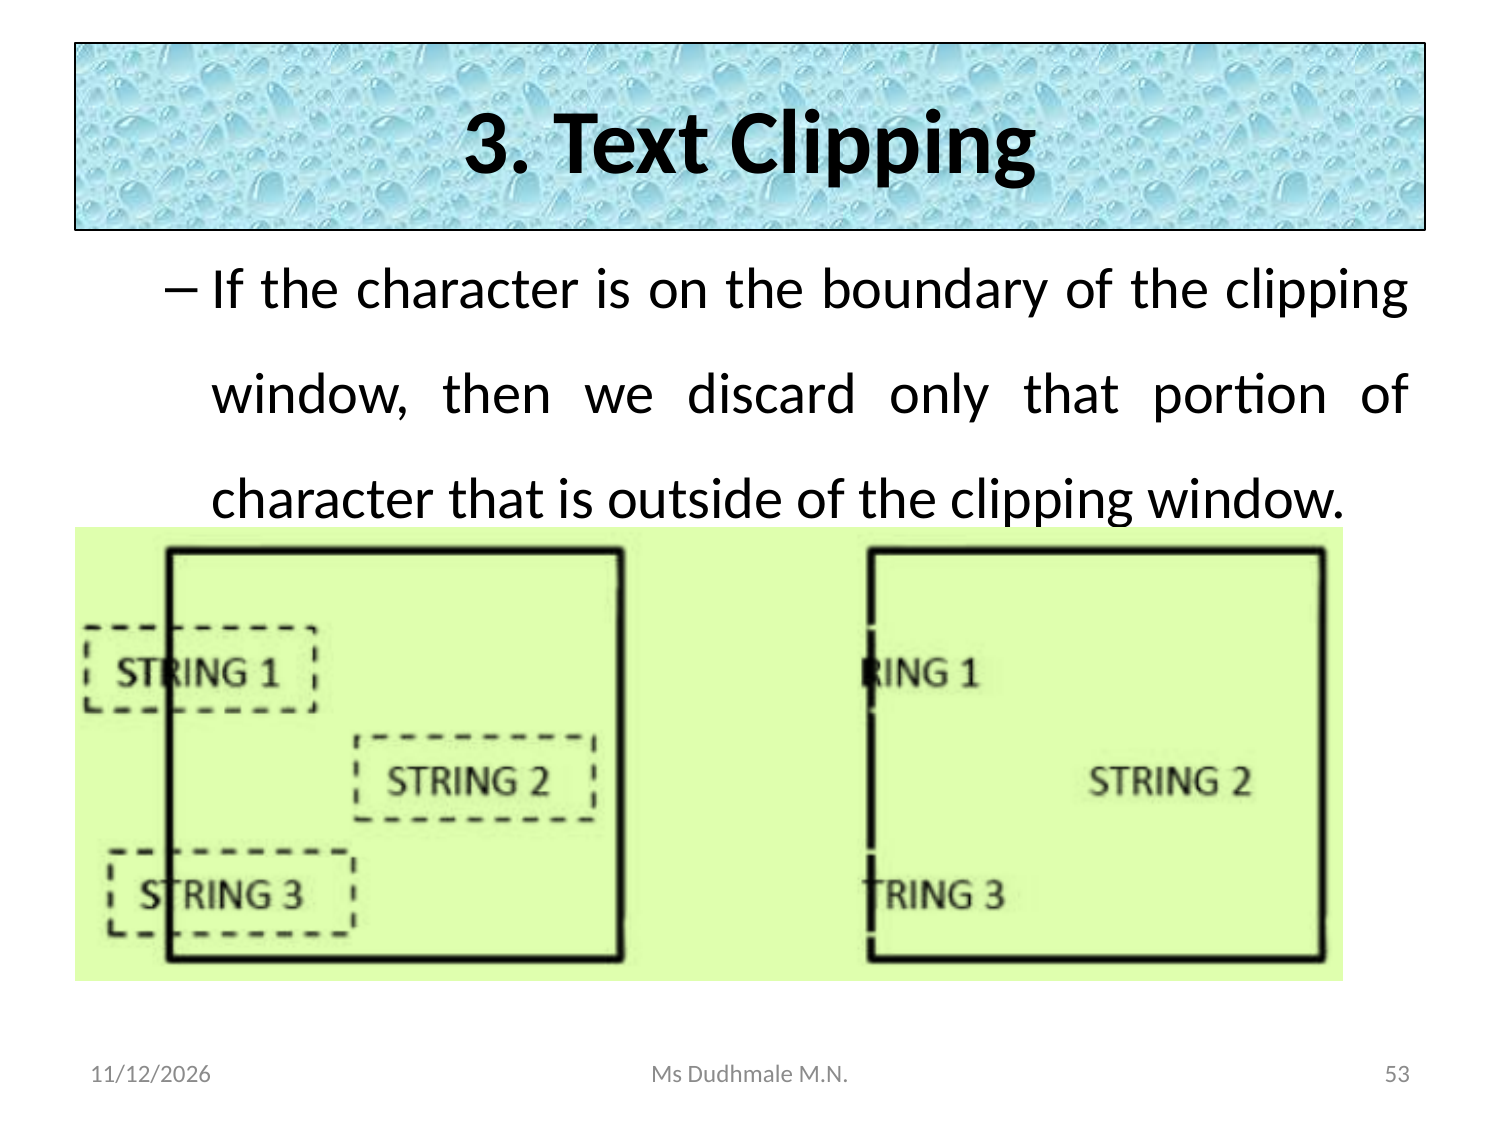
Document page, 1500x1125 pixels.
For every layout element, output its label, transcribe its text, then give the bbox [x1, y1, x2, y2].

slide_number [75, 1042, 425, 1103]
picture [74, 526, 1343, 982]
title 3. Text Clipping [75, 42, 1425, 208]
slide_number 53 [1074, 1042, 1425, 1103]
footer Ms Dudhmale M.N. [512, 1042, 988, 1103]
list If the character is on the boundary of the clipping window, then we discard only that portion of character that is outside of the clipping window. [75, 208, 1425, 1043]
